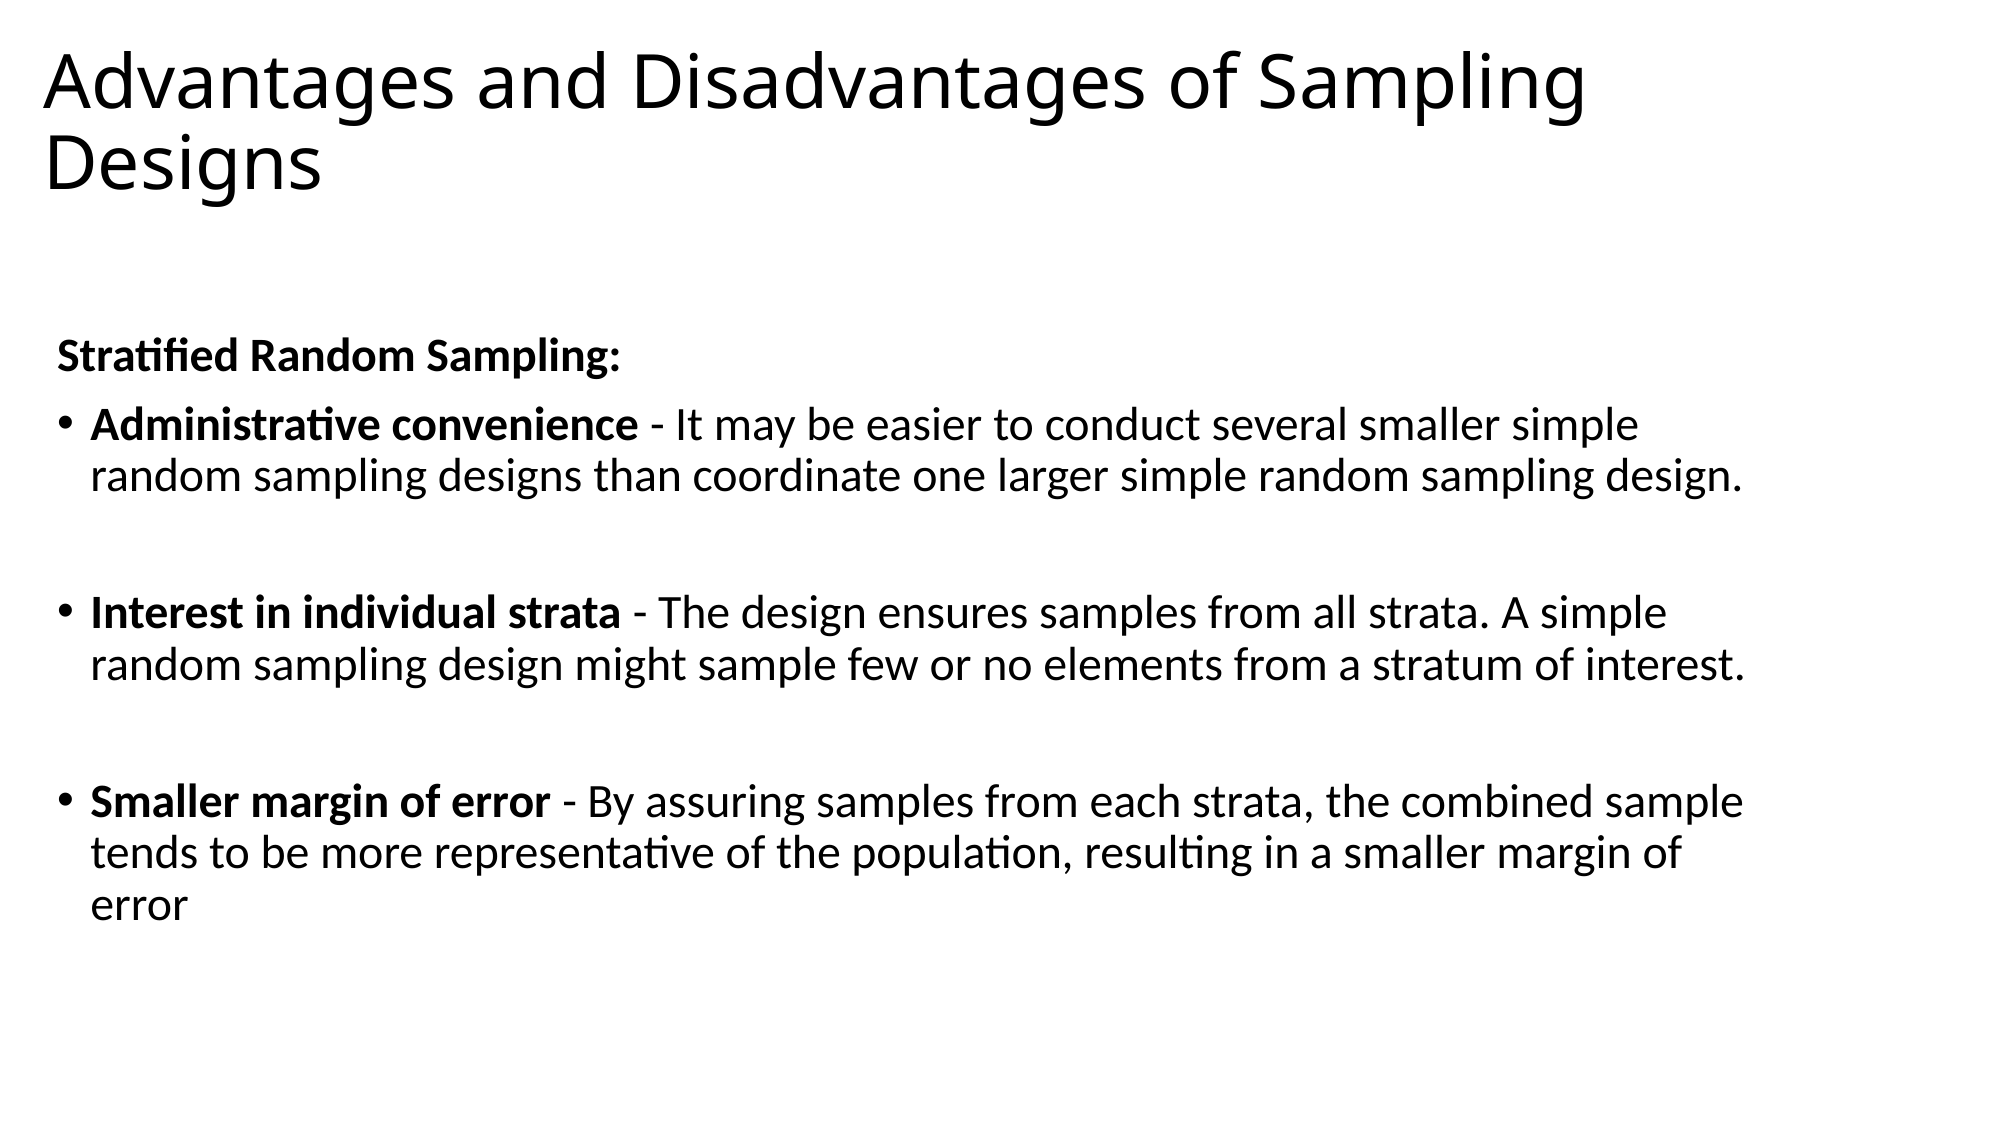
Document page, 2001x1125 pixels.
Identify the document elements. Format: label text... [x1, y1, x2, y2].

list Stratified Random Sampling: Administrative convenience - It may be easier to conduct several smaller simple random sampling designs than coordinate one larger simple random sampling design. Interest in individual strata - The design ensures samples from all strata. A simple random sampling design might sample few or no elements from a stratum of interest. Smaller margin of error - By assuring samples from each strata, the combined sample tends to be more representative of the population, resulting in a smaller margin of error [42, 322, 1768, 1037]
title Advantages and Disadvantages of Sampling Designs [28, 16, 1754, 234]
